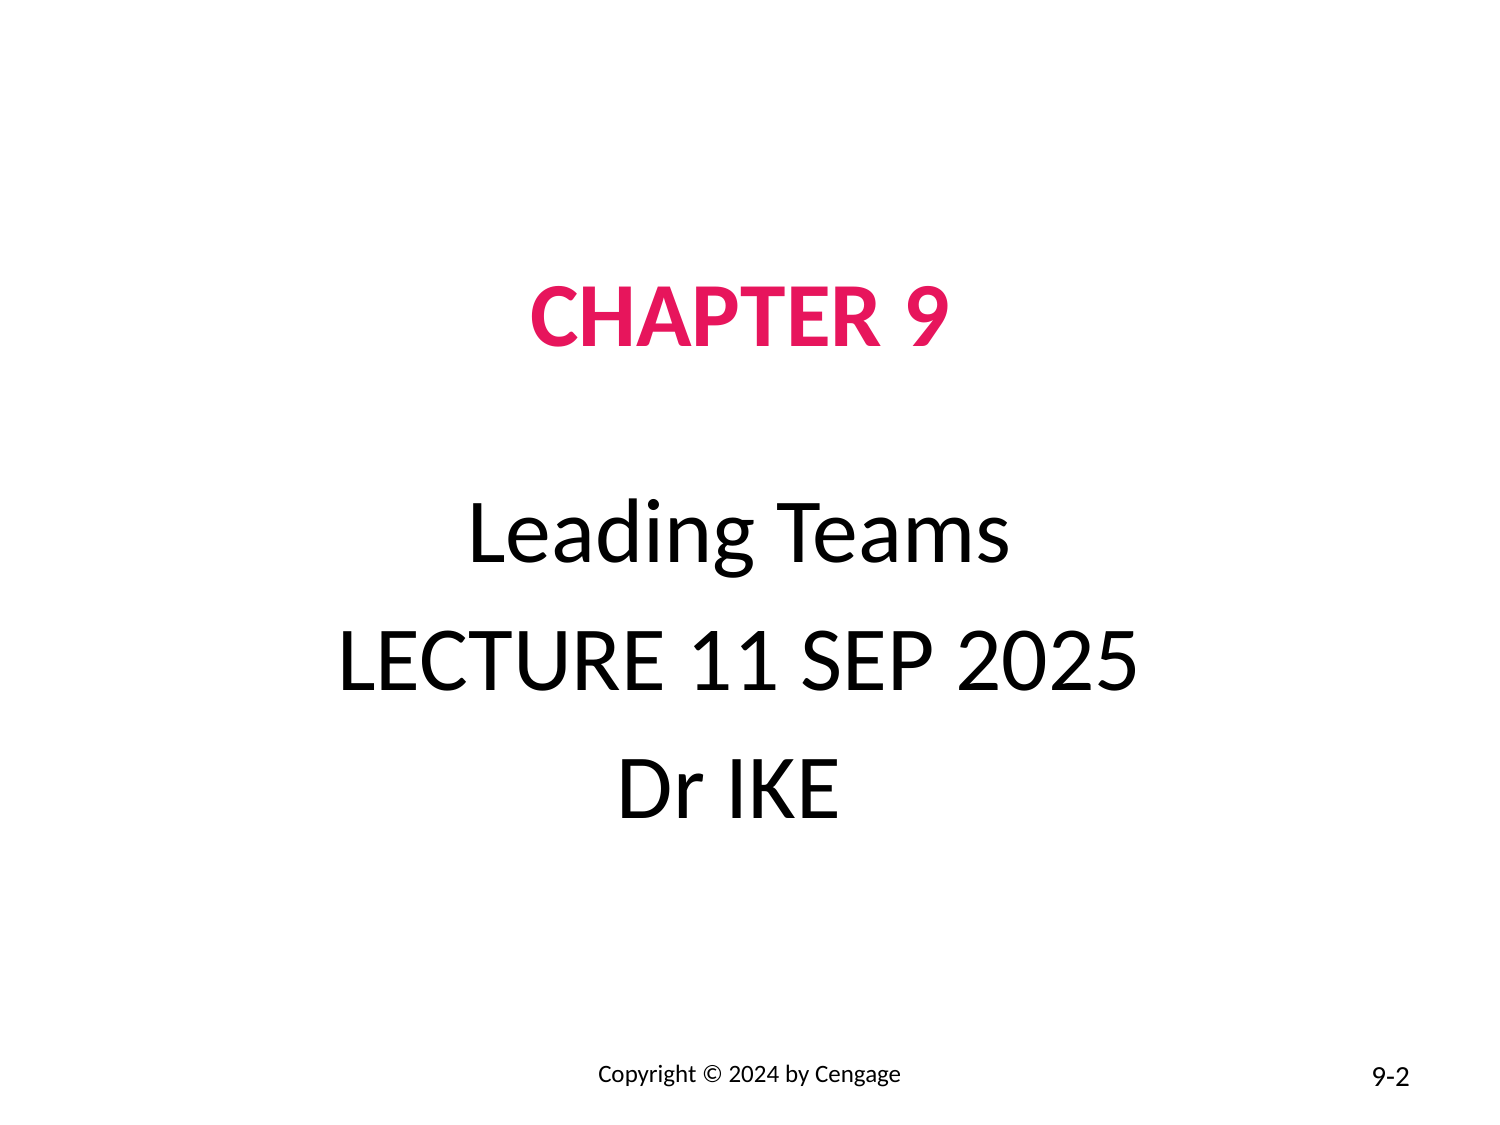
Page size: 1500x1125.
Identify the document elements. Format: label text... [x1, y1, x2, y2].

footer Copyright © 2024 by Cengage [424, 1049, 1076, 1103]
title Chapter 9 [102, 188, 1378, 431]
slide_number 9-2 [1076, 1049, 1426, 1103]
subtitle Leading Teams LECTURE 11 SEP 2025 Dr IKE [214, 462, 1265, 899]
